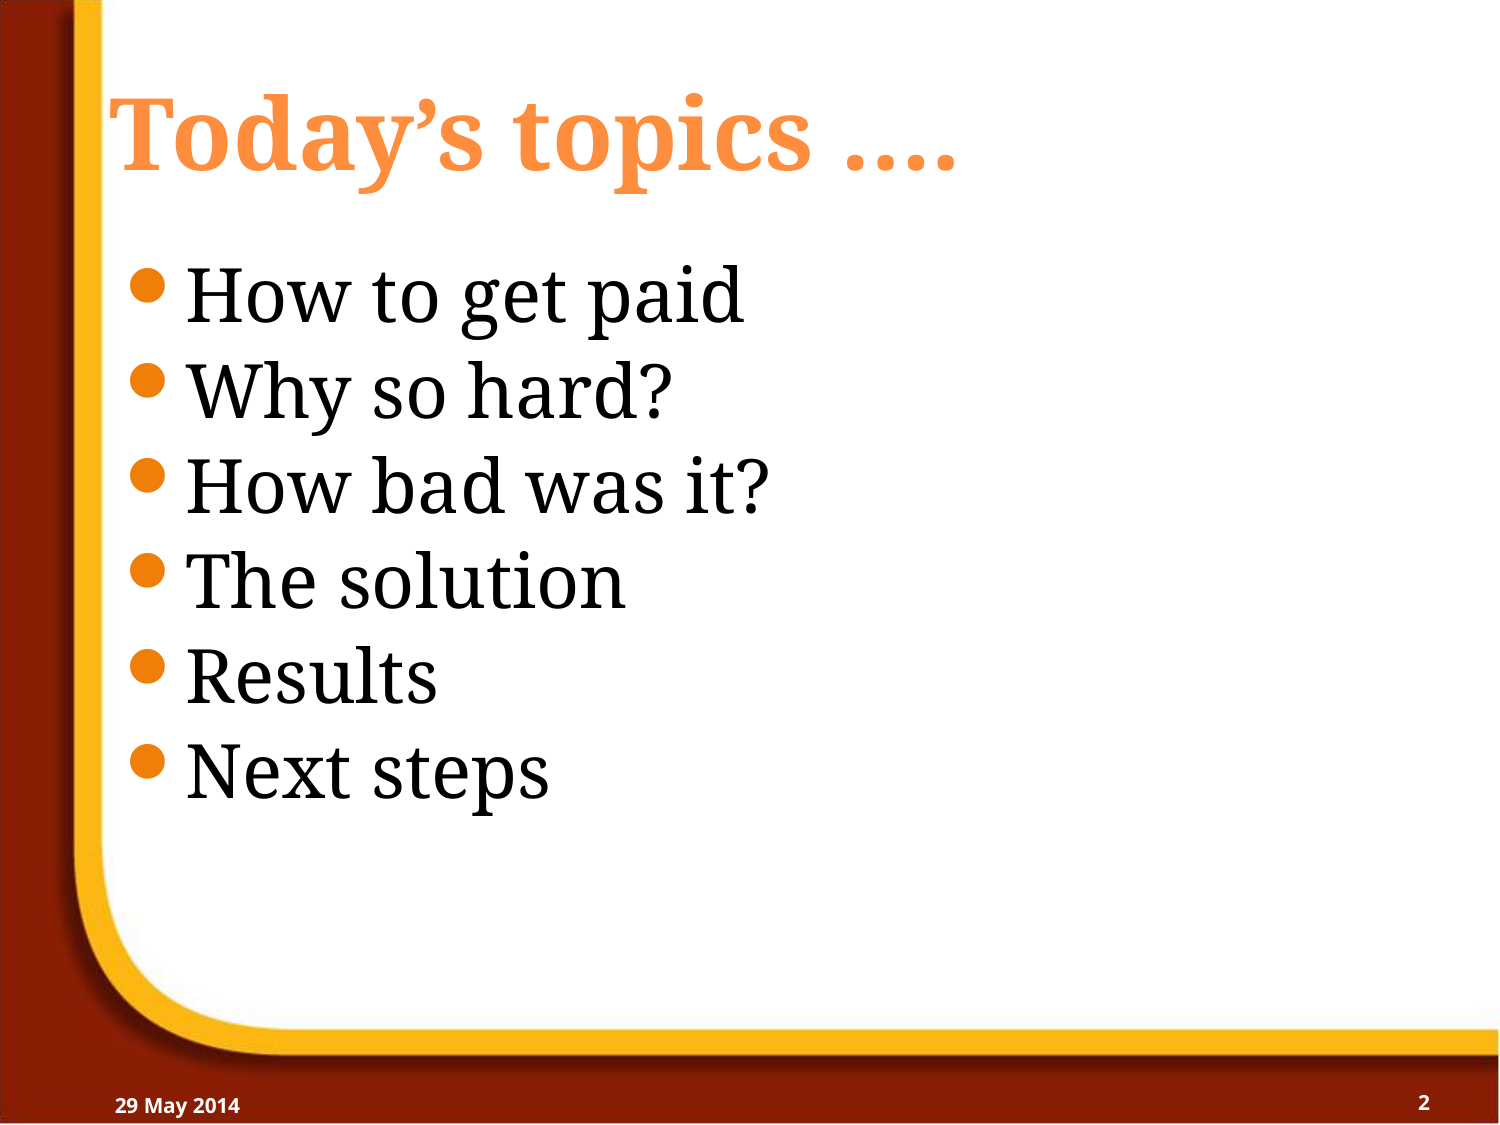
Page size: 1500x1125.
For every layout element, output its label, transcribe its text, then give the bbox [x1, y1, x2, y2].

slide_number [99, 1052, 995, 1125]
footer [994, 1065, 1369, 1125]
list How to get paid Why so hard? How bad was it? The solution Results Next steps [95, 232, 1438, 988]
slide_number 2 [1369, 1065, 1445, 1125]
picture [0, 0, 1500, 1125]
title Today’s topics …. [95, 24, 1438, 198]
